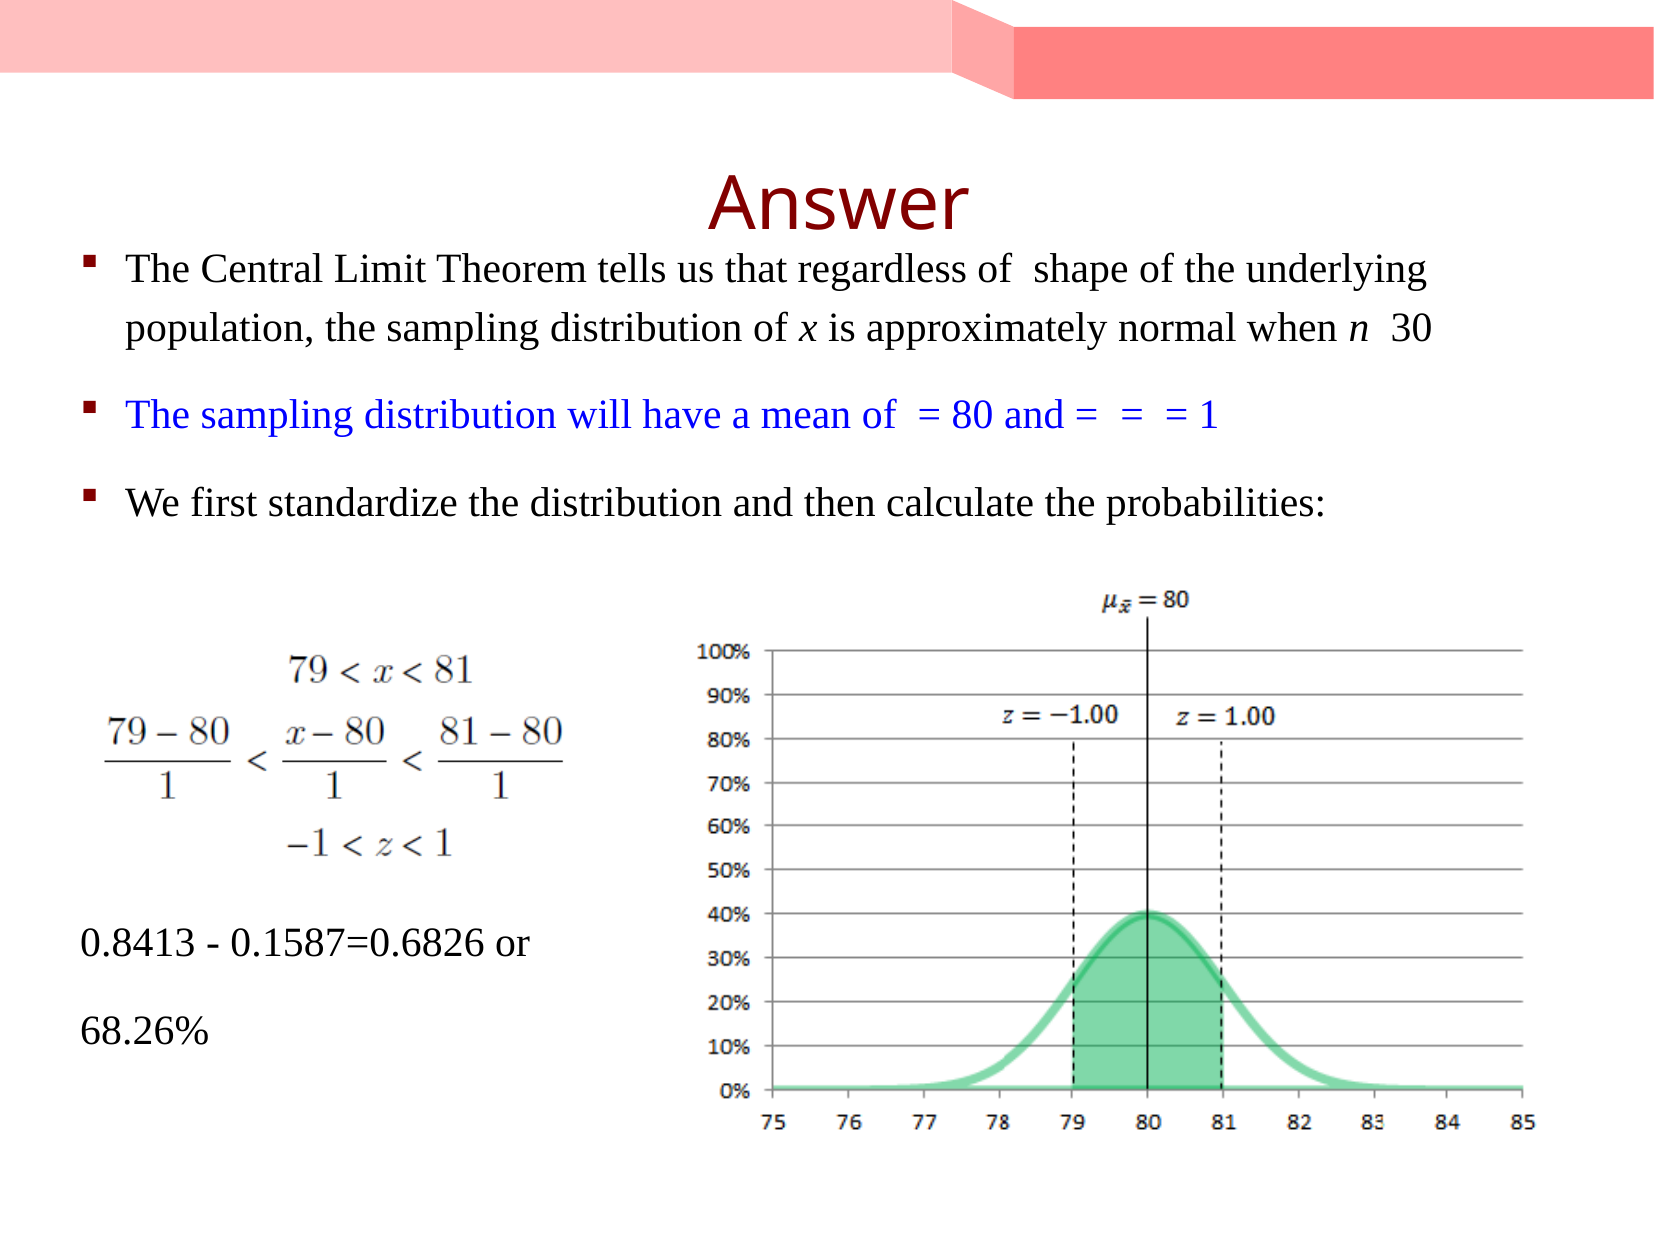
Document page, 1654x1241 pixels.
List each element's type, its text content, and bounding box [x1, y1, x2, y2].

picture [676, 582, 1577, 1138]
title Answer [201, 88, 1477, 295]
picture [46, 619, 590, 883]
